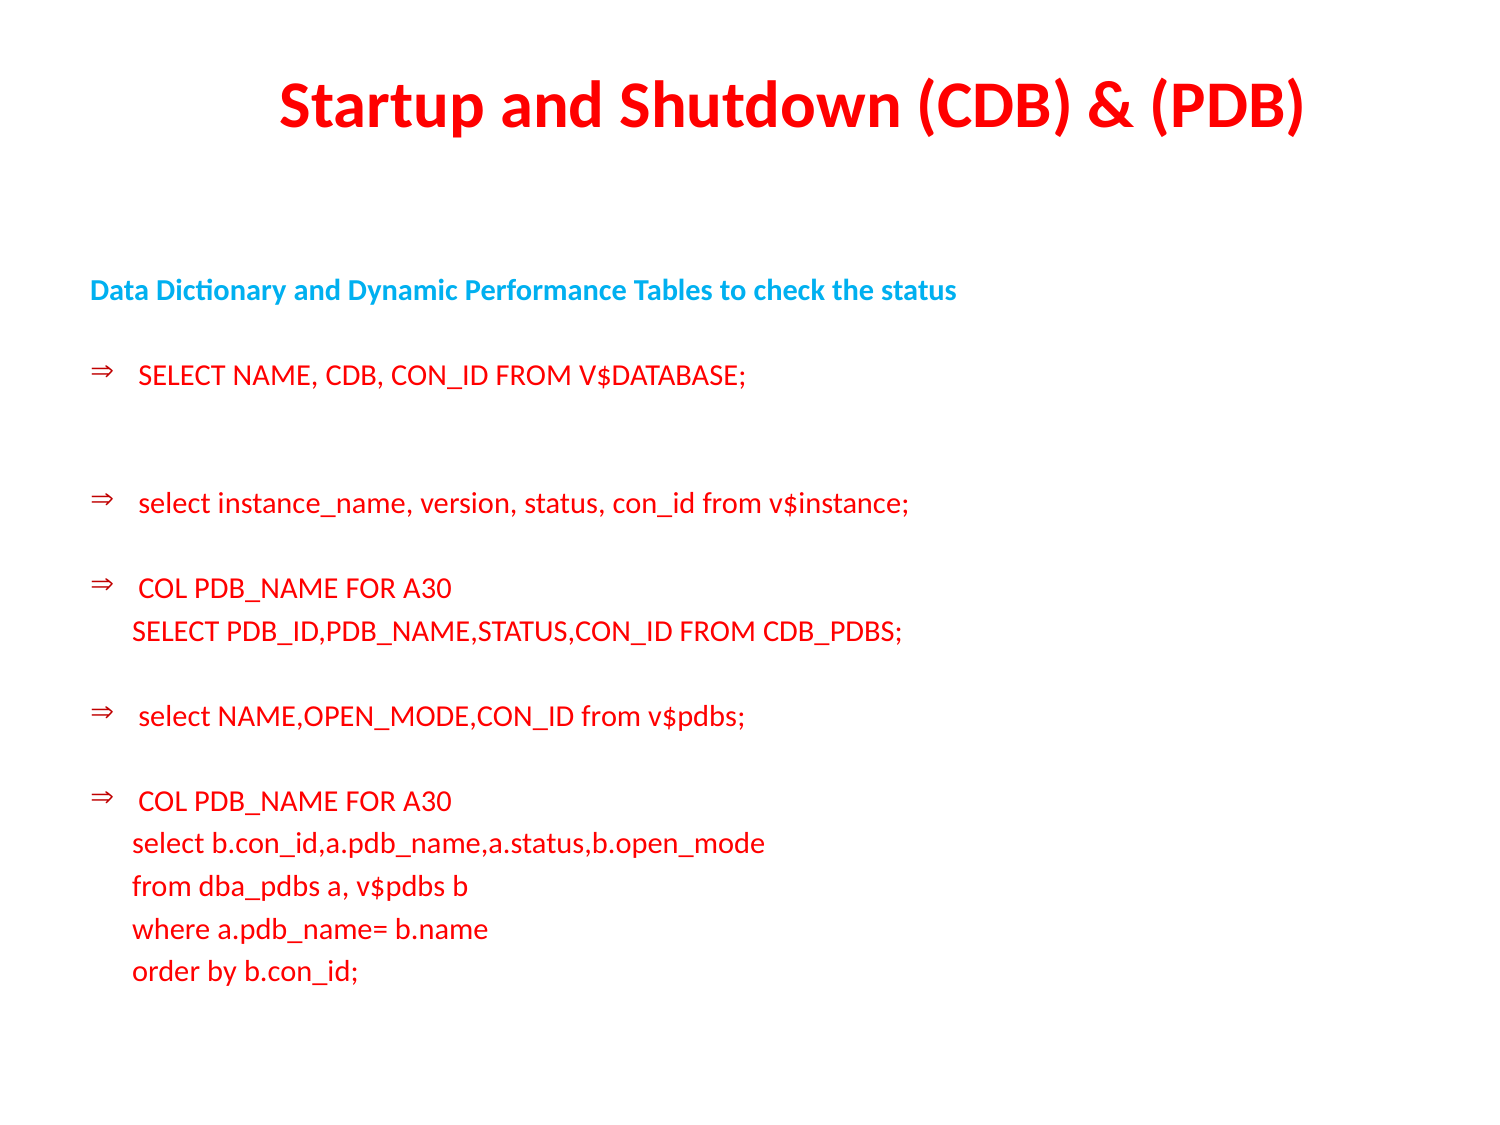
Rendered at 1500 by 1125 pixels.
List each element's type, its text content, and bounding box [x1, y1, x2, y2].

list Data Dictionary and Dynamic Performance Tables to check the status SELECT NAME, CDB, CON_ID FROM V$DATABASE; select instance_name, version, status, con_id from v$instance; COL PDB_NAME FOR A30 SELECT PDB_ID,PDB_NAME,STATUS,CON_ID FROM CDB_PDBS; select NAME,OPEN_MODE,CON_ID from v$pdbs; COL PDB_NAME FOR A30 select b.con_id,a.pdb_name,a.status,b.open_mode from dba_pdbs a, v$pdbs b where a.pdb_name= b.name order by b.con_id; [75, 262, 1425, 1005]
title Startup and Shutdown (CDB) & (PDB) [150, 112, 1438, 250]
